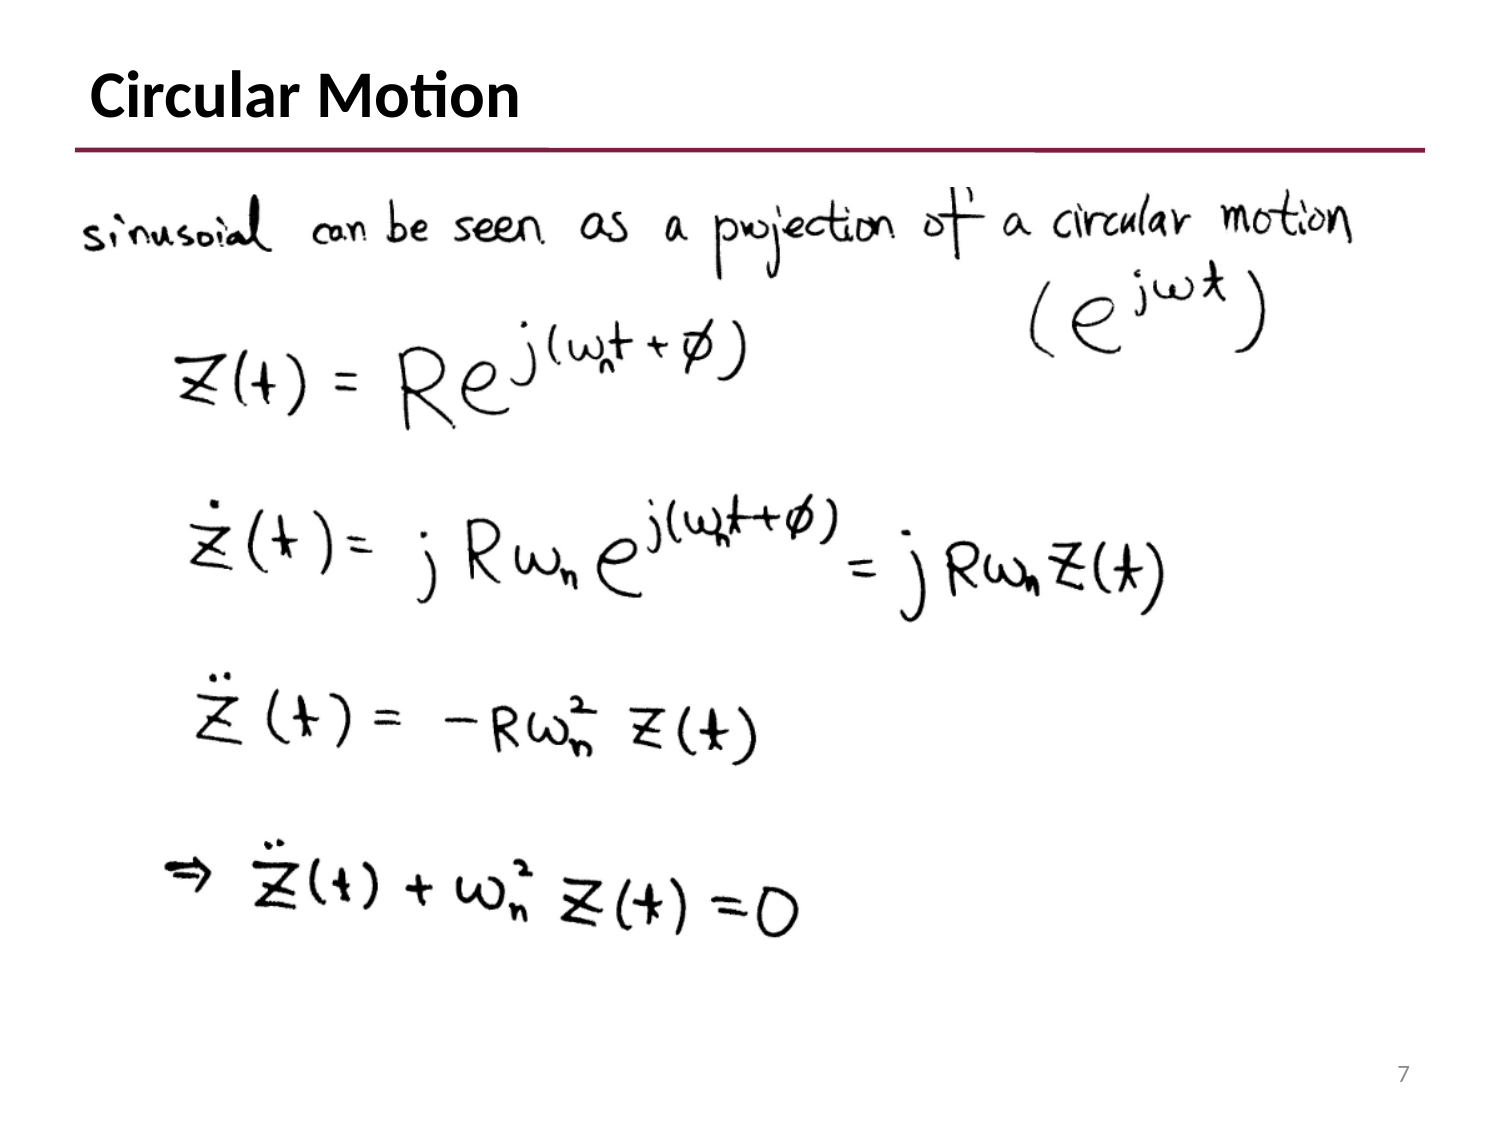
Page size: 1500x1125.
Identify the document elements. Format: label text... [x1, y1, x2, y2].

title Circular Motion [74, 44, 1426, 138]
slide_number 7 [1074, 1042, 1425, 1103]
picture [37, 187, 1388, 957]
